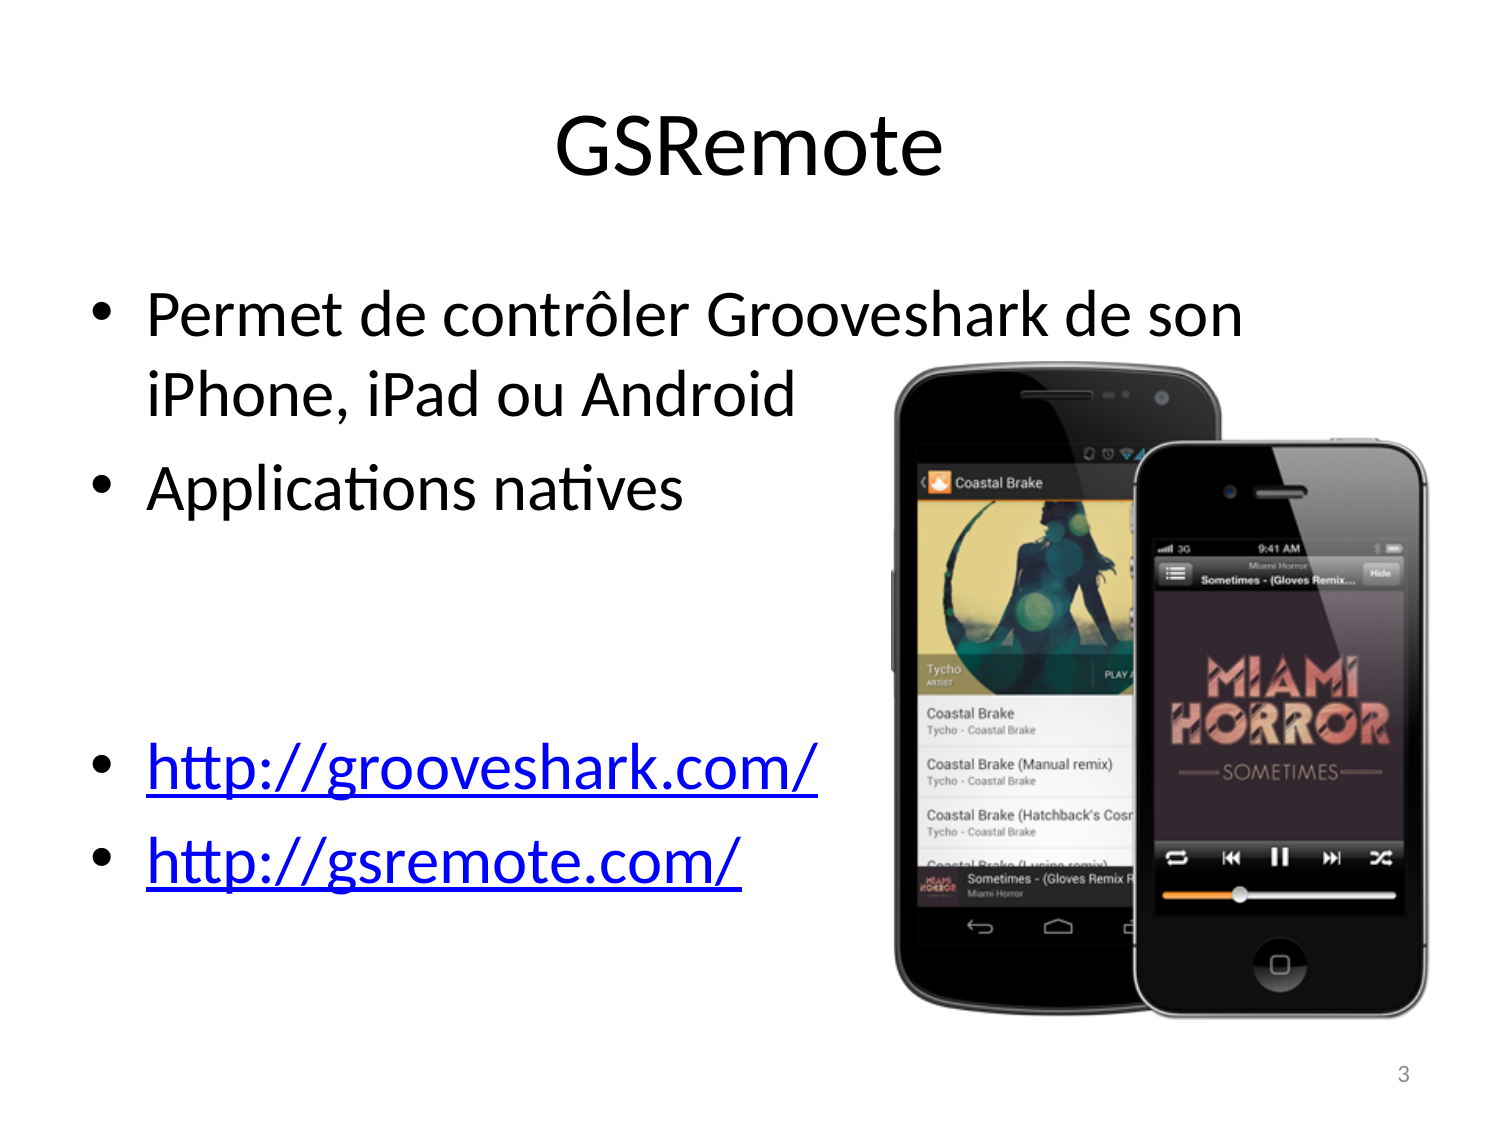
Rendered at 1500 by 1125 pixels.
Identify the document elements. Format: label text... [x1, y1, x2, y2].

slide_number 3 [1074, 1042, 1425, 1103]
list Permet de contrôler Grooveshark de son iPhone, iPad ou Android Applications natives http://grooveshark.com/ http://gsremote.com/ [75, 262, 1425, 1005]
title GSRemote [75, 45, 1425, 233]
picture [891, 361, 1430, 1020]
